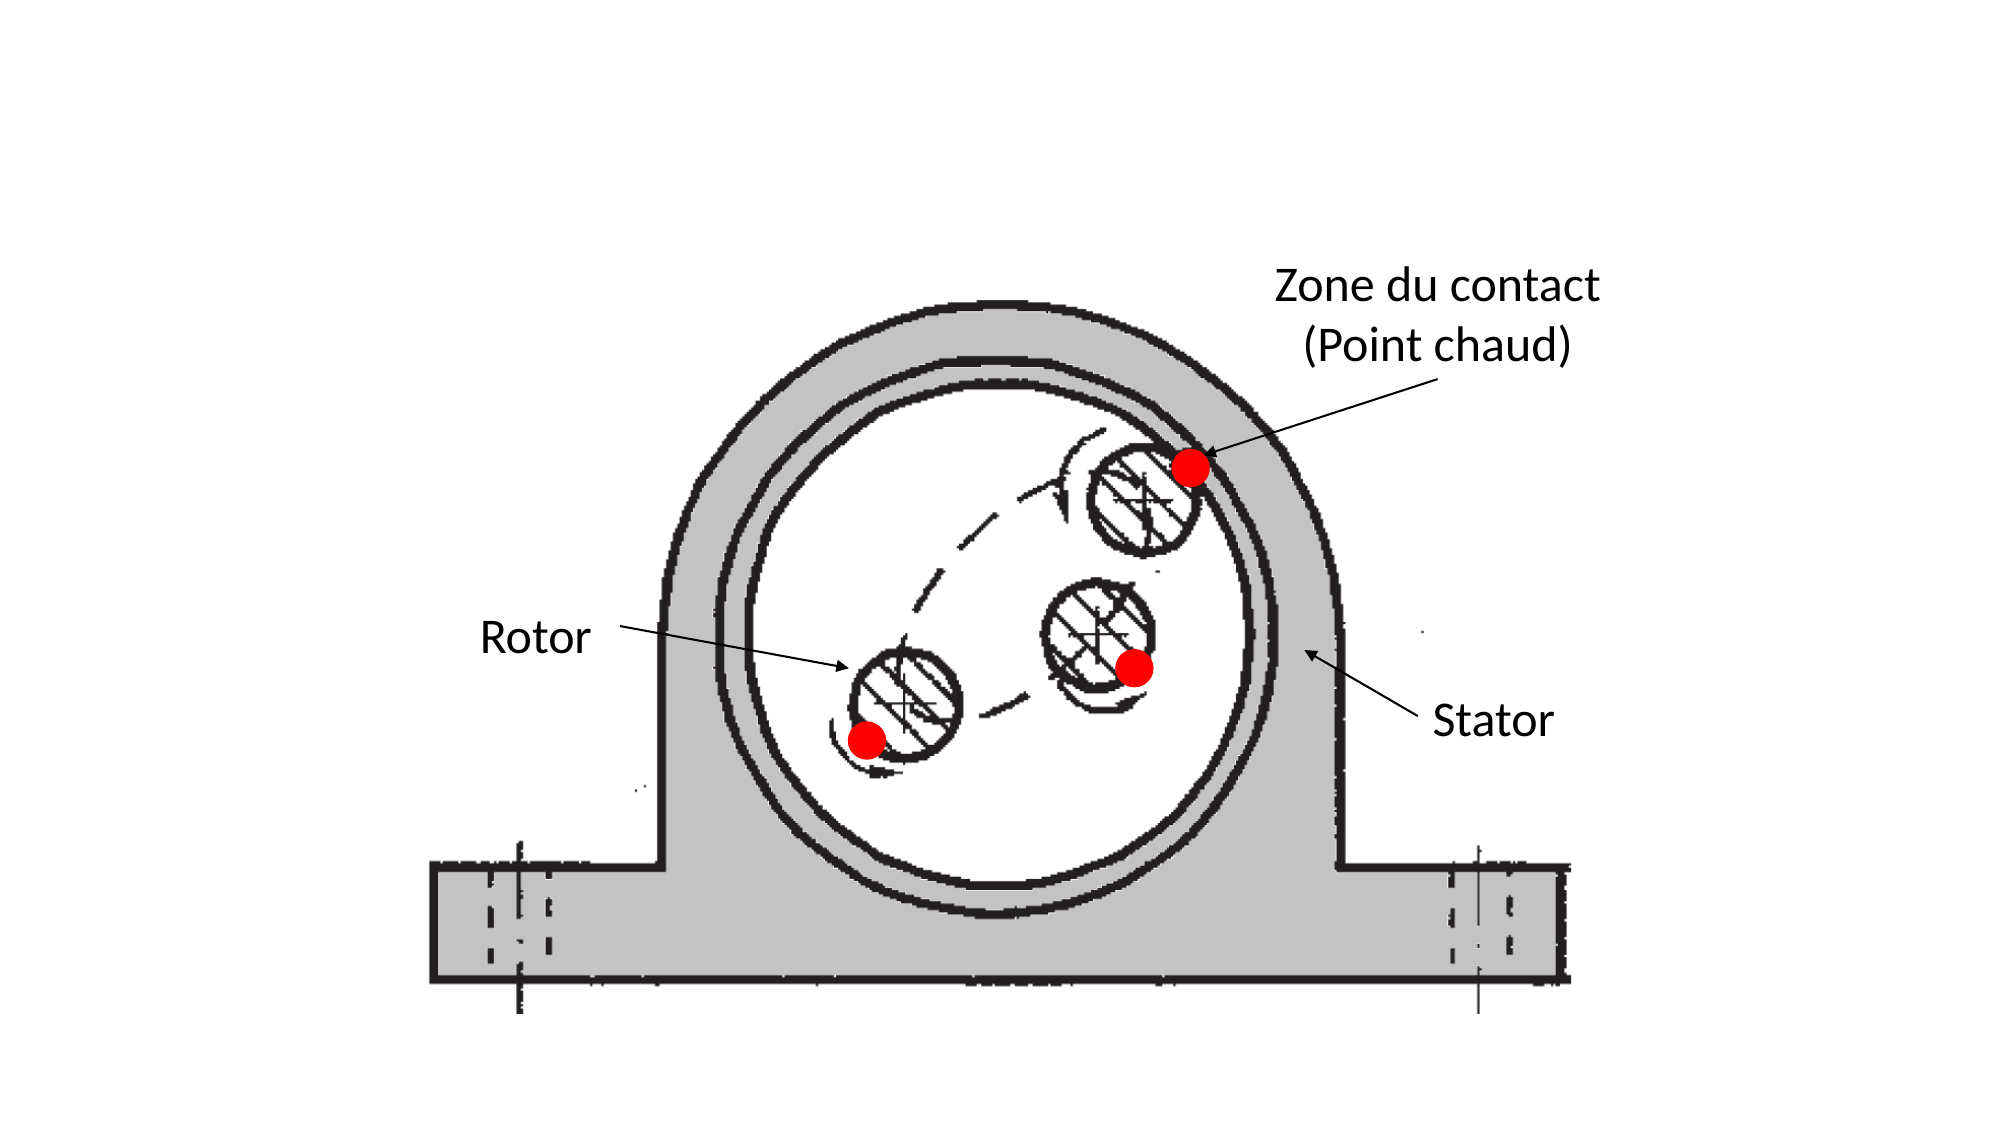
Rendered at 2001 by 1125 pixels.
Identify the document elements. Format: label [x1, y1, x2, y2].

list [371, 299, 1629, 1014]
text_box [465, 244, 1642, 759]
